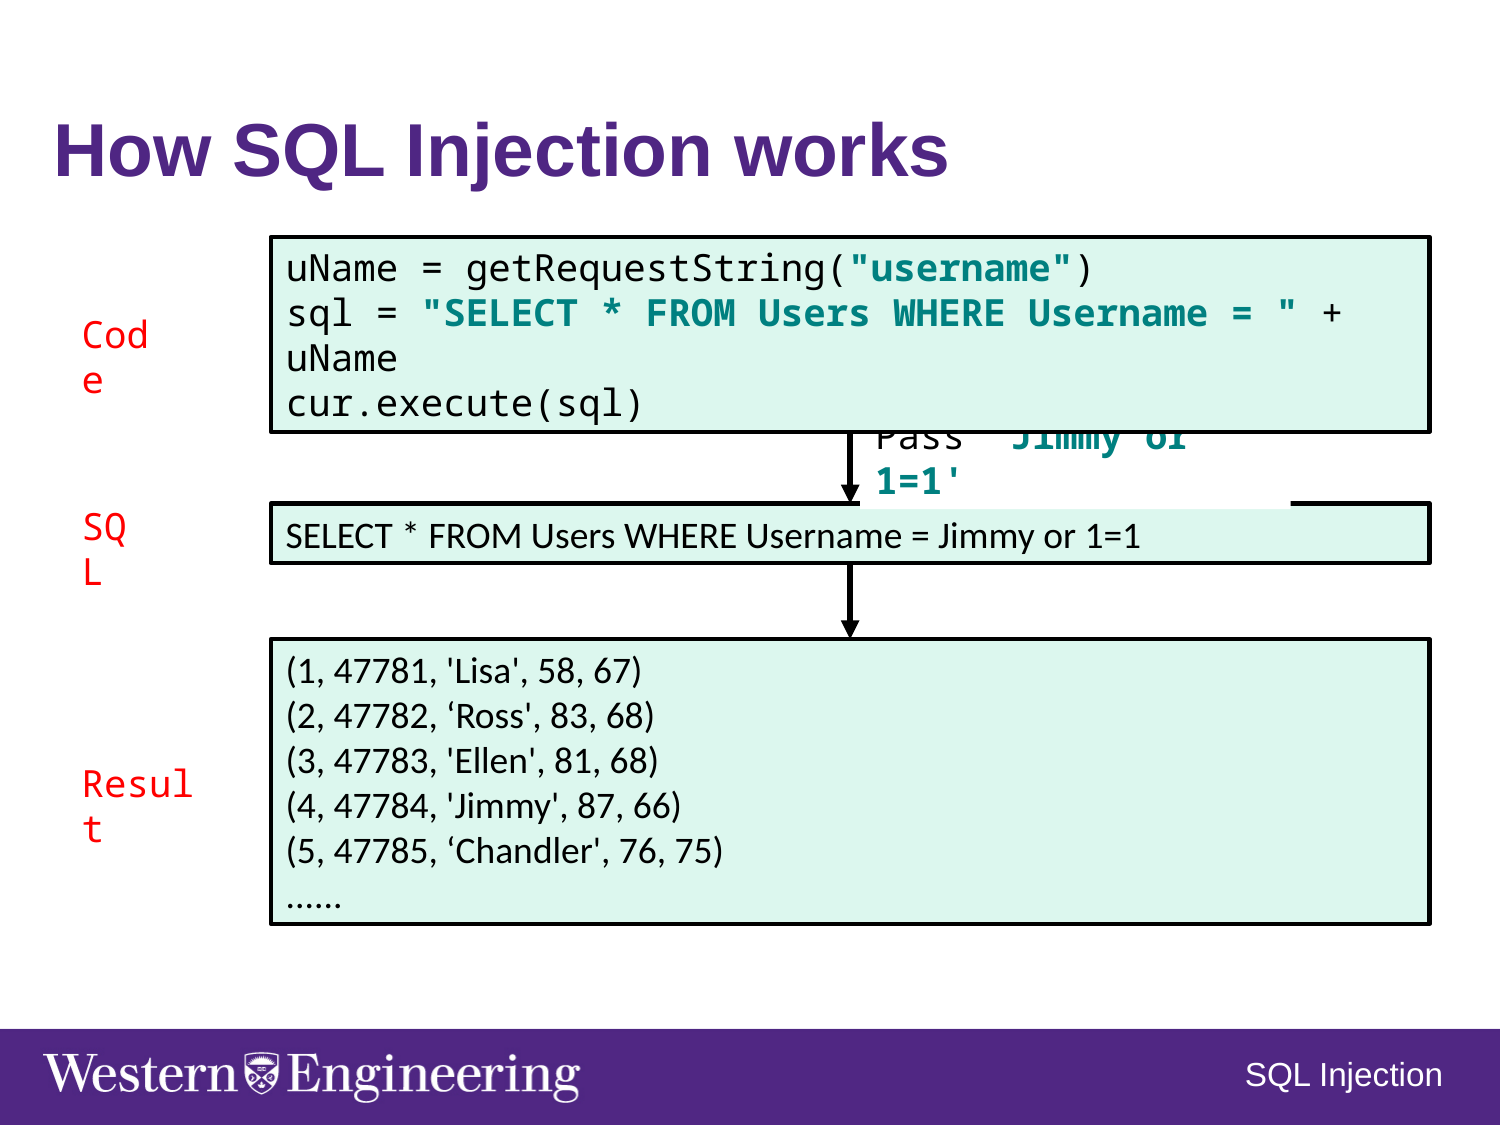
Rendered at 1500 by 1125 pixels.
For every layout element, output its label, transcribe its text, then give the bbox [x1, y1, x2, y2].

text_box SQL [66, 495, 160, 601]
text_box Result [66, 752, 222, 858]
picture [0, 0, 1500, 1125]
text_box How SQL Injection works [38, 94, 1353, 199]
text_box SQL Injection [935, 1046, 1459, 1125]
text_box Pass 'Jimmy or 1=1' [860, 434, 1291, 510]
text_box Code [66, 303, 181, 408]
text_box SELECT * FROM Users WHERE Username = Jimmy or 1=1 [269, 501, 1432, 565]
text_box (1, 47781, 'Lisa', 58, 67) (2, 47782, ‘Ross', 83, 68) (3, 47783, 'Ellen', 81, 68) (4, 47784, 'Jimmy', 87, 66) (5, 47785, ‘Chandler', 76, 75) ...... [269, 637, 1432, 926]
text_box uName = getRequestString("username") sql = "SELECT * FROM Users WHERE Username = " + uName cur.execute(sql) [269, 235, 1432, 434]
